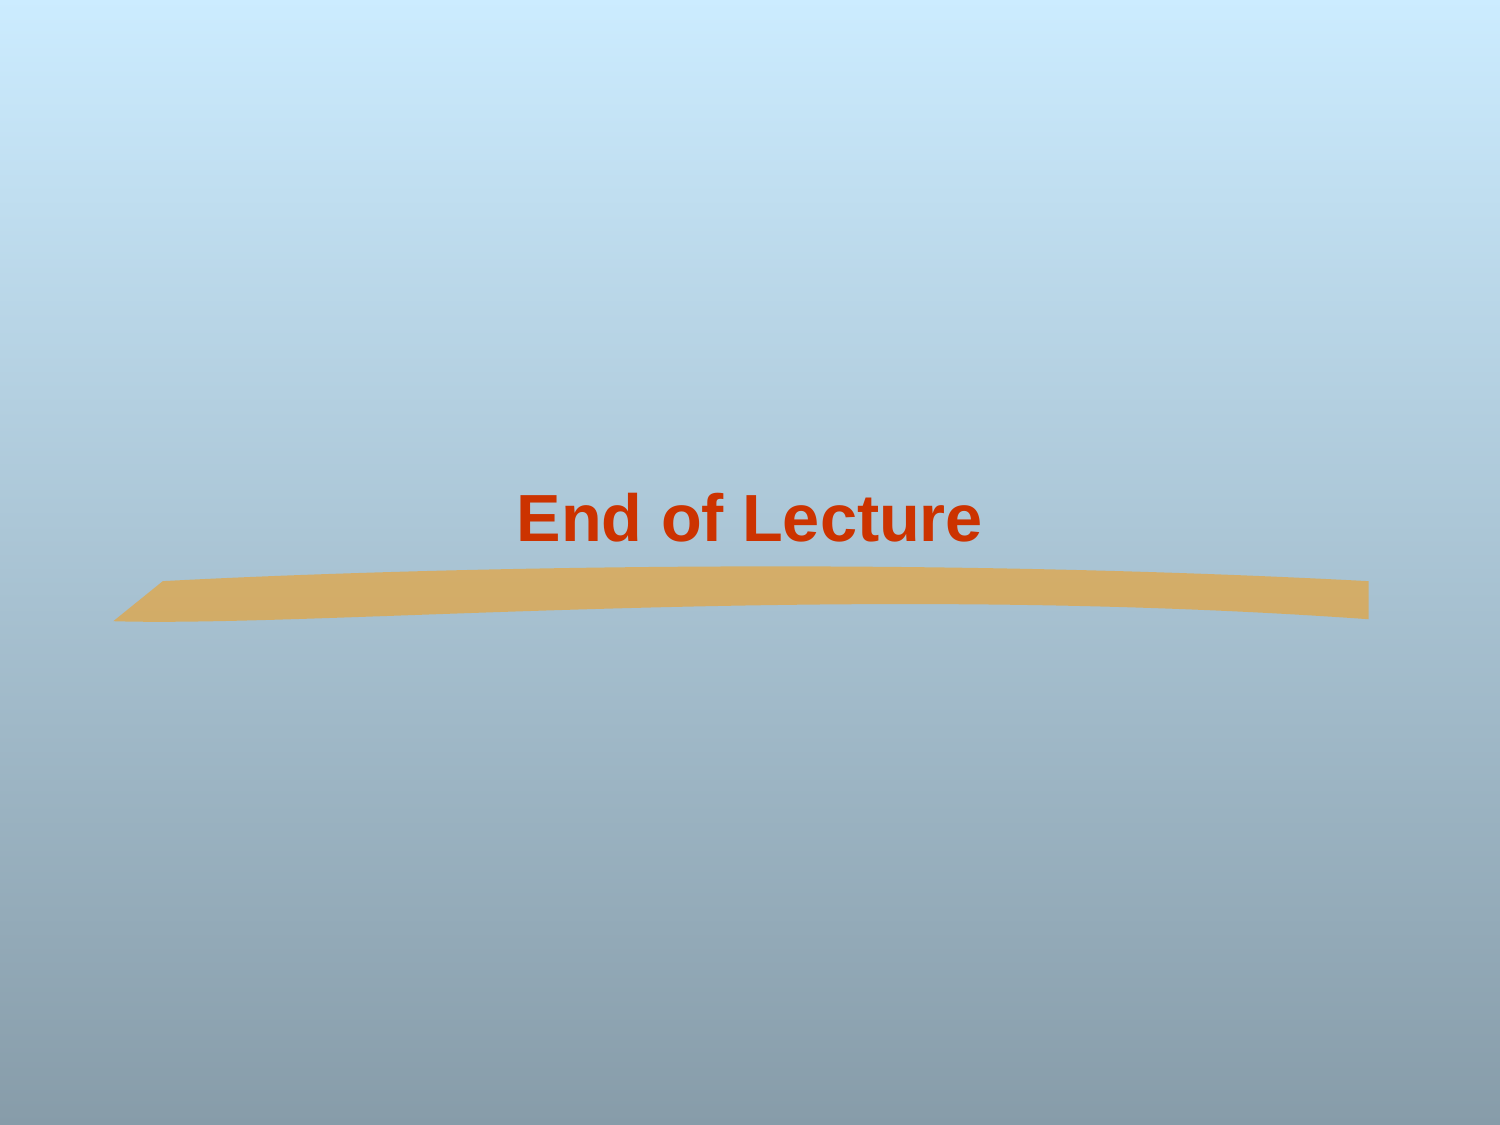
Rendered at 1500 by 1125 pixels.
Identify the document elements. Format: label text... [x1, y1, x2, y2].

title End of Lecture [112, 374, 1388, 563]
